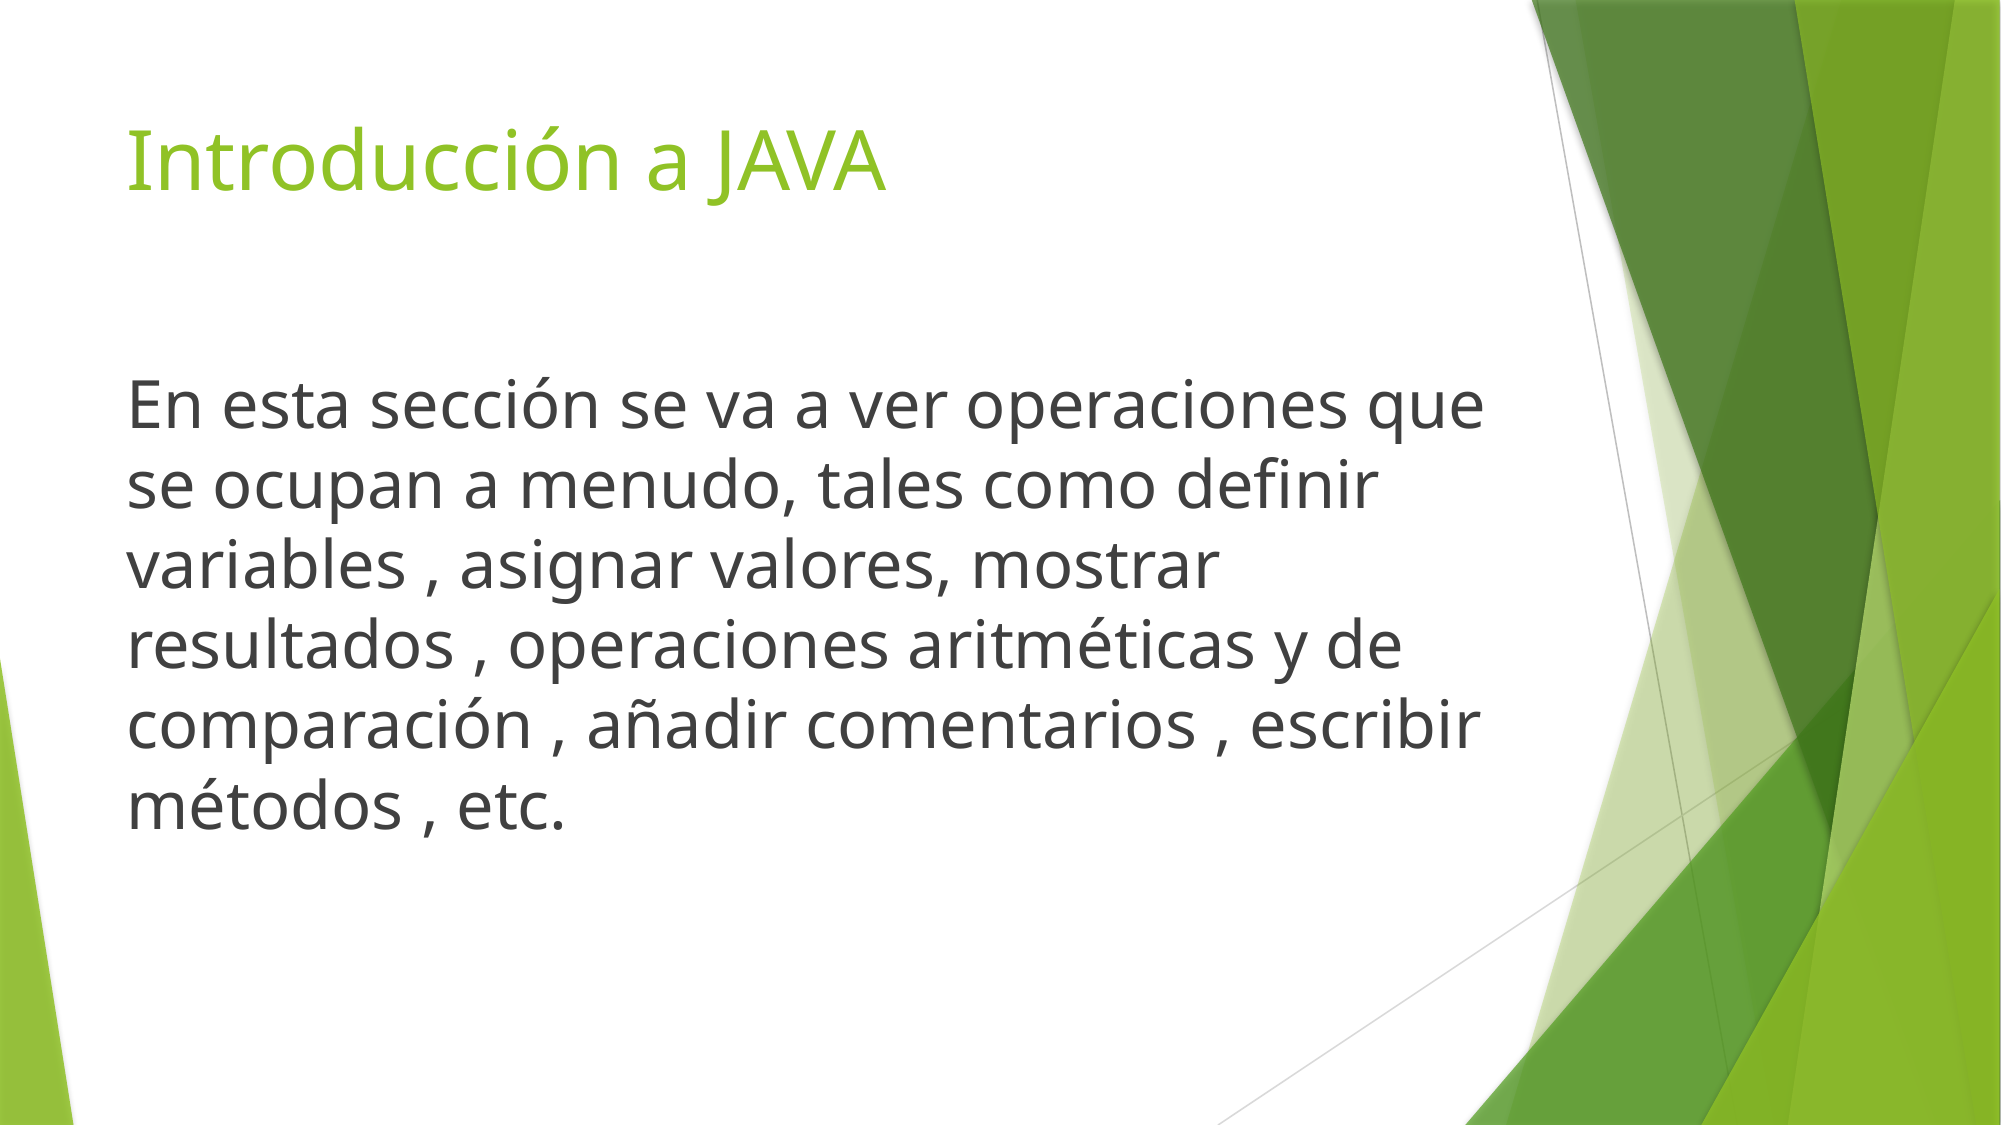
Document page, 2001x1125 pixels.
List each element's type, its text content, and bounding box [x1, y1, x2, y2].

title Introducción a JAVA [111, 99, 1522, 317]
list En esta sección se va a ver operaciones que se ocupan a menudo, tales como definir variables , asignar valores, mostrar resultados , operaciones aritméticas y de comparación , añadir comentarios , escribir métodos , etc. [111, 354, 1522, 992]
